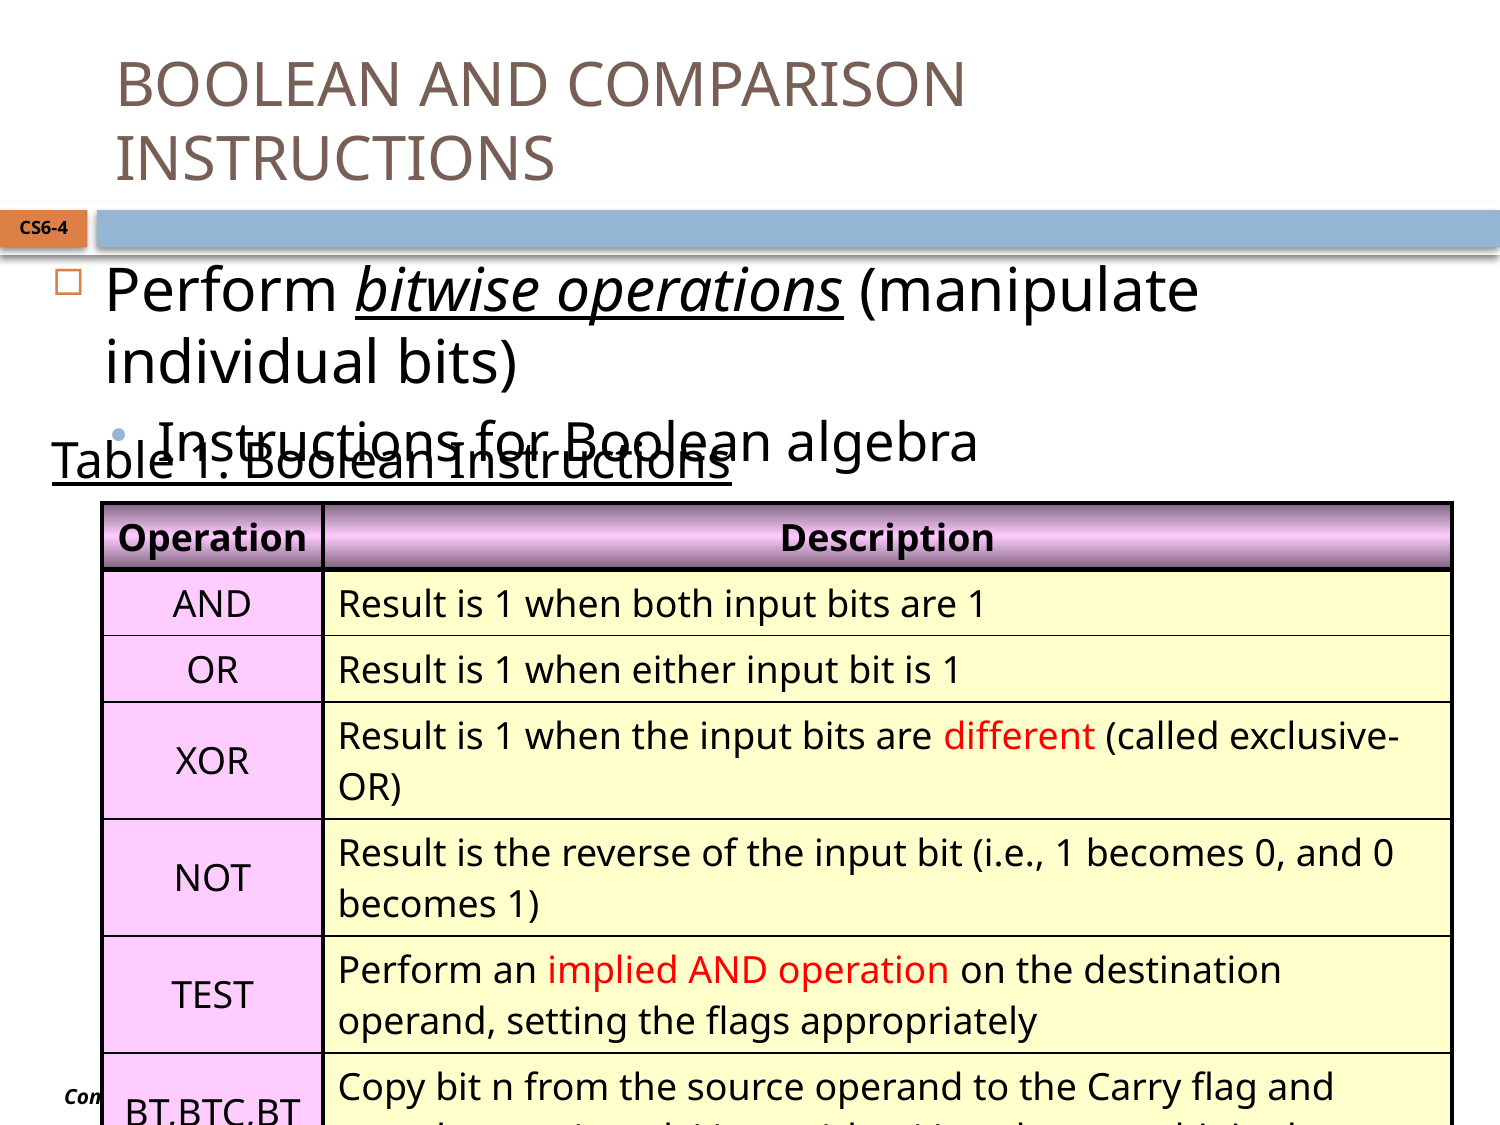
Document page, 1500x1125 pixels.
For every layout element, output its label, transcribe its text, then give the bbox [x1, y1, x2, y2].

table_cell BT,BTC,BTR,BTS [104, 1054, 321, 1125]
table_cell OR [104, 636, 321, 701]
table_cell XOR [104, 703, 321, 818]
table_header Description [325, 505, 1450, 567]
table_header Operation [104, 505, 321, 567]
text_box Table 1. Boolean Instructions [37, 420, 747, 496]
table_cell NOT [104, 820, 321, 935]
table_cell Result is the reverse of the input bit (i.e., 1 becomes 0, and 0 becomes 1) [325, 820, 1450, 935]
table_cell TEST [104, 937, 321, 1052]
title BOOLEAN AND COMPARISON INSTRUCTIONS [100, 37, 1438, 200]
slide_number CS6-4 [0, 208, 88, 249]
table_cell Result is 1 when either input bit is 1 [325, 636, 1450, 701]
table_cell Copy bit n from the source operand to the Carry flag and complement (toggle)/reset (clear)/set the same bit in the source operand [325, 1054, 1450, 1125]
table_cell Result is 1 when both input bits are 1 [325, 572, 1450, 635]
list Perform bitwise operations (manipulate individual bits) Instructions for Boolean algebra [37, 243, 1463, 421]
table_cell AND [104, 572, 321, 635]
table_cell Result is 1 when the input bits are different (called exclusive-OR) [325, 703, 1450, 818]
table_cell Perform an implied AND operation on the destination operand, setting the flags appropriately [325, 937, 1450, 1052]
